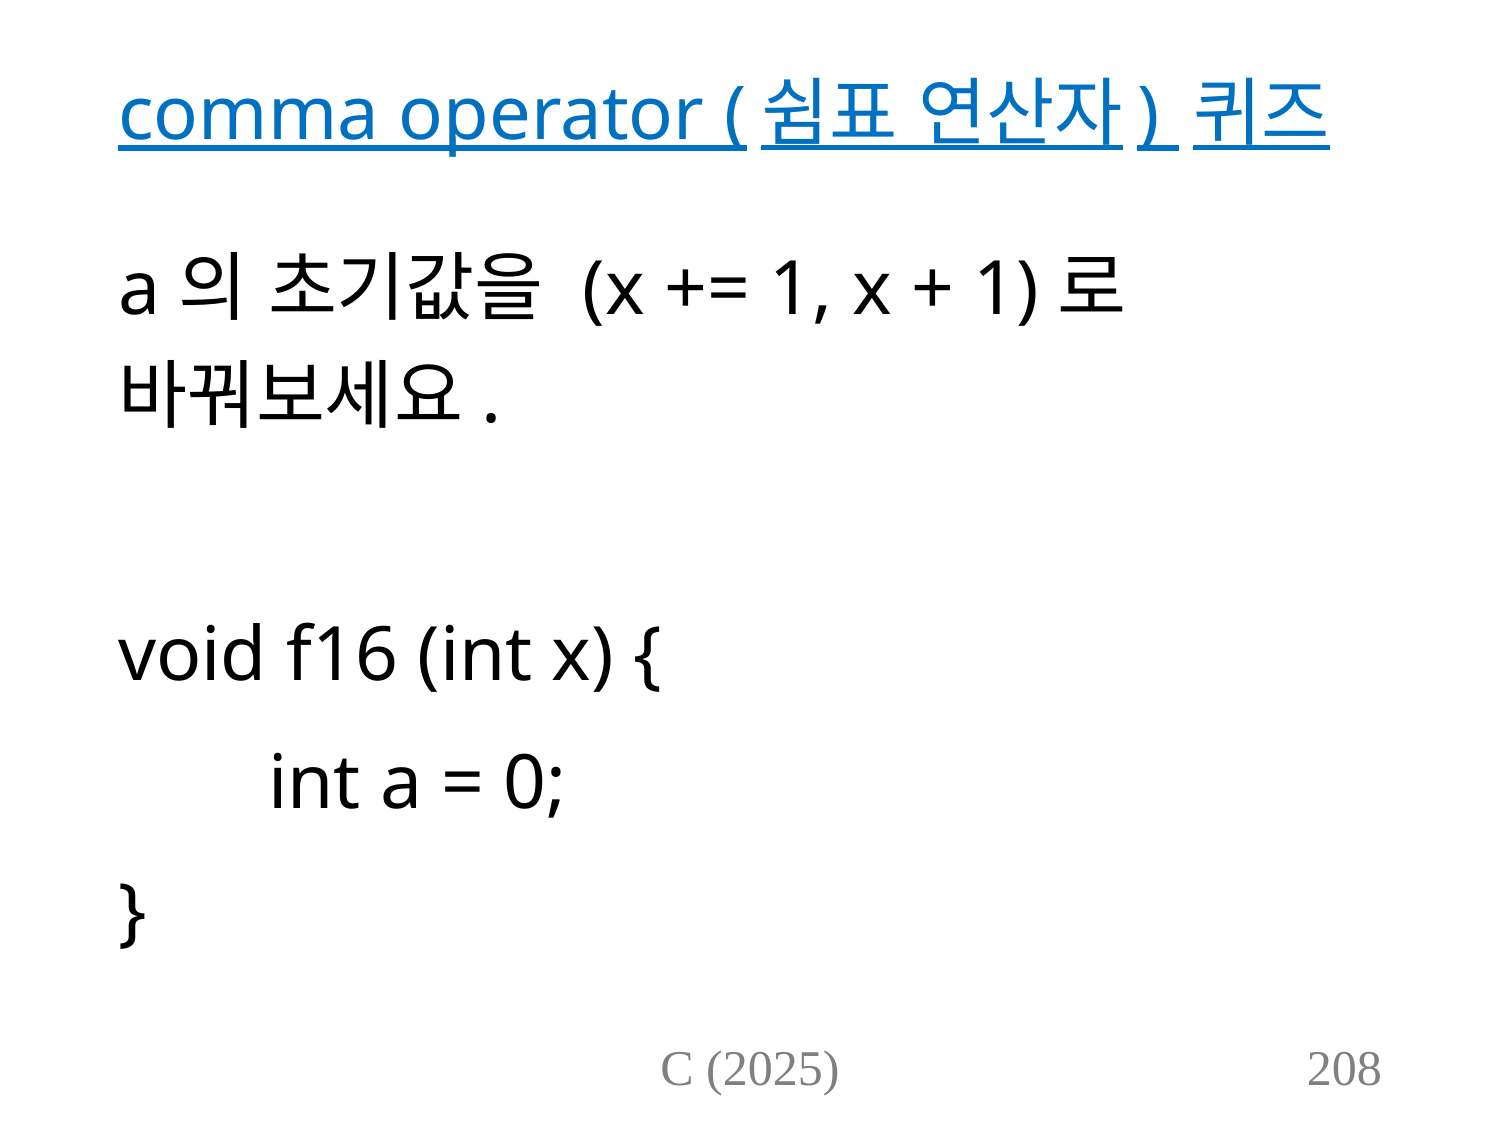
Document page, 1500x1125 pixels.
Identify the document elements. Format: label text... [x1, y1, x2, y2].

list a의 초기값을 (x += 1, x + 1)로 바꿔보세요. void f16 (int x) { int a = 0; } [103, 213, 1427, 1015]
title comma operator (쉼표 연산자) 퀴즈 [103, 59, 1427, 172]
footer C (2025) [496, 1042, 1004, 1103]
slide_number 208 [1059, 1042, 1397, 1103]
